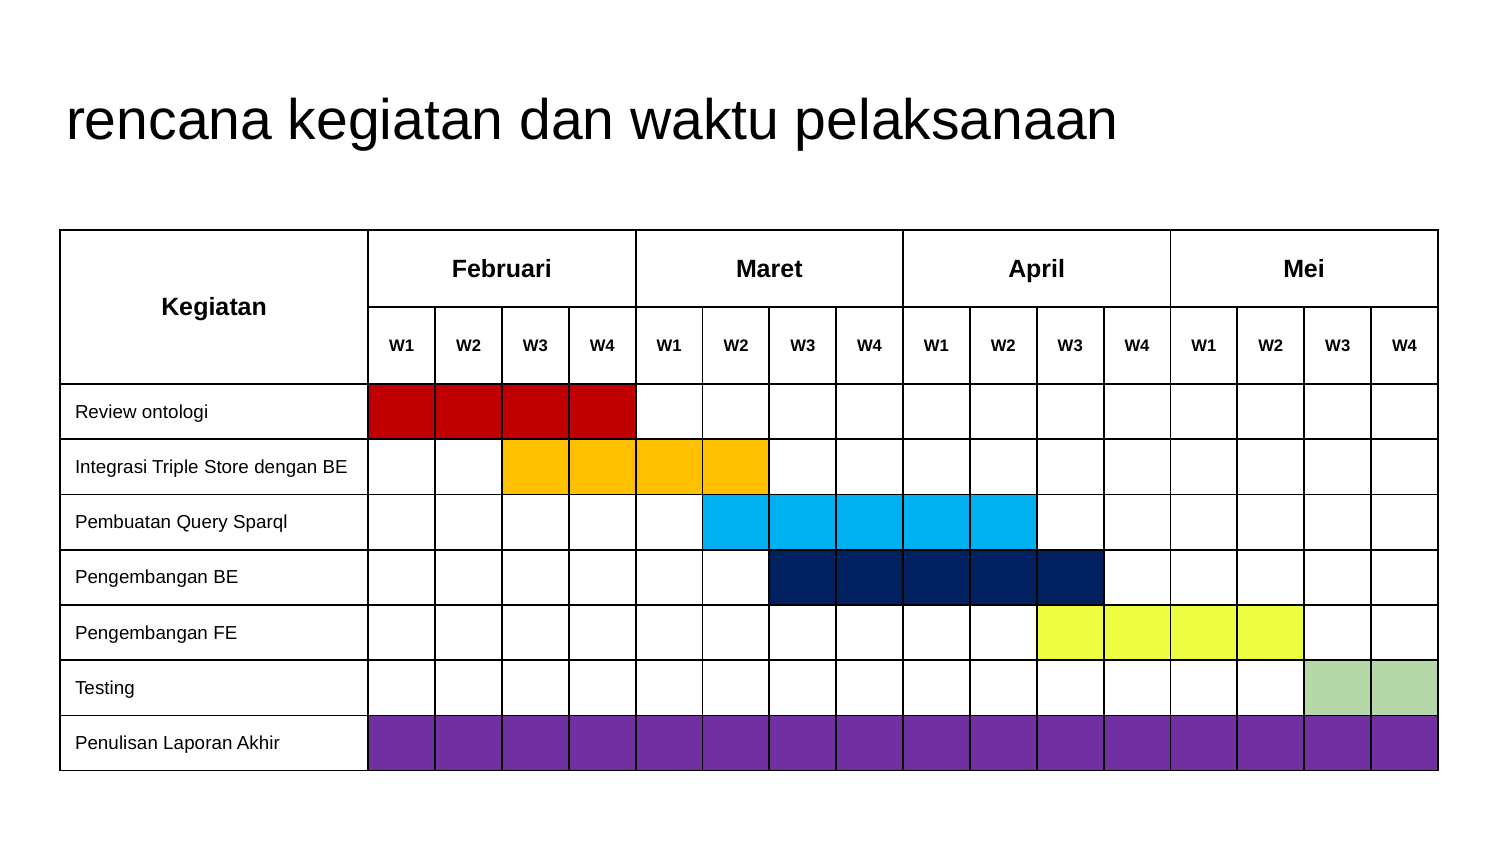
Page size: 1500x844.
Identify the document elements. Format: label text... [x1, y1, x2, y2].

table_cell [637, 495, 702, 549]
table_cell [637, 716, 702, 770]
table_cell [1105, 385, 1170, 438]
table_cell [1105, 440, 1170, 494]
table_cell [904, 440, 969, 494]
table_cell [904, 606, 969, 659]
table_cell [570, 440, 635, 494]
table_cell W1 [1171, 308, 1236, 383]
table_cell W4 [1372, 308, 1437, 383]
table_cell [770, 385, 835, 438]
table_cell [1372, 551, 1437, 604]
table_cell [503, 606, 568, 659]
table_cell [1238, 606, 1303, 659]
table_cell [1038, 495, 1103, 549]
table_cell Testing [61, 661, 367, 715]
table_cell [637, 661, 702, 715]
table_cell [436, 385, 501, 438]
table_cell [1038, 606, 1103, 659]
table_cell [436, 440, 501, 494]
table_cell [570, 661, 635, 715]
table_cell Review ontologi [61, 385, 367, 438]
table_cell [1105, 606, 1170, 659]
table_cell [971, 661, 1036, 715]
title rencana kegiatan dan waktu pelaksanaan [51, 72, 1449, 167]
table_cell W3 [503, 308, 568, 383]
table_cell W1 [904, 308, 969, 383]
table_cell [570, 606, 635, 659]
table_cell [1238, 385, 1303, 438]
table_cell [570, 495, 635, 549]
table_cell [570, 385, 635, 438]
table_cell Penulisan Laporan Akhir [61, 716, 367, 770]
table_cell [770, 551, 835, 604]
table_cell Pembuatan Query Sparql [61, 495, 367, 549]
table_cell [1305, 385, 1370, 438]
table_cell [1238, 440, 1303, 494]
table_cell [837, 661, 902, 715]
table_cell [1105, 495, 1170, 549]
table_cell [369, 716, 434, 770]
table_header Kegiatan [61, 231, 367, 383]
table_cell [1238, 661, 1303, 715]
table_cell [1238, 551, 1303, 604]
table_header Mei [1171, 231, 1437, 306]
table_cell [703, 385, 768, 438]
table_cell [503, 440, 568, 494]
table_cell [436, 716, 501, 770]
table_cell W2 [436, 308, 501, 383]
table_cell [1171, 606, 1236, 659]
table_cell [1038, 716, 1103, 770]
table_cell [904, 716, 969, 770]
table_cell [837, 440, 902, 494]
table_cell [369, 551, 434, 604]
table_cell Pengembangan FE [61, 606, 367, 659]
table_cell W2 [971, 308, 1036, 383]
table_cell [503, 661, 568, 715]
table_cell [503, 551, 568, 604]
table_cell [436, 495, 501, 549]
table_cell [837, 716, 902, 770]
table_cell [1105, 551, 1170, 604]
table_cell [971, 716, 1036, 770]
table_cell W3 [770, 308, 835, 383]
table_cell [770, 606, 835, 659]
table_cell [369, 661, 434, 715]
table_cell [904, 661, 969, 715]
table_cell [637, 385, 702, 438]
table_cell [703, 661, 768, 715]
table_cell [703, 440, 768, 494]
table_cell [369, 606, 434, 659]
table_cell [703, 551, 768, 604]
table_cell [570, 716, 635, 770]
table_cell [1372, 606, 1437, 659]
table_cell Integrasi Triple Store dengan BE [61, 440, 367, 494]
table_cell [971, 385, 1036, 438]
table_cell [436, 661, 501, 715]
table_cell [837, 495, 902, 549]
table_cell [1305, 661, 1370, 715]
table_cell [1171, 495, 1236, 549]
table_cell [503, 716, 568, 770]
table_cell [770, 716, 835, 770]
table_cell W4 [1105, 308, 1170, 383]
table_cell [369, 440, 434, 494]
table_cell Pengembangan BE [61, 551, 367, 604]
table_cell [971, 606, 1036, 659]
table_cell [1305, 606, 1370, 659]
table_cell [1171, 385, 1236, 438]
table_cell [1372, 440, 1437, 494]
table_cell [1171, 440, 1236, 494]
table_cell W2 [1238, 308, 1303, 383]
table_cell [637, 606, 702, 659]
table_cell [1305, 551, 1370, 604]
table_cell W4 [570, 308, 635, 383]
table_cell [1305, 440, 1370, 494]
table_cell [1372, 385, 1437, 438]
table_cell [703, 606, 768, 659]
table_cell [436, 551, 501, 604]
table_cell [837, 606, 902, 659]
table_cell [1372, 495, 1437, 549]
table_cell [1171, 661, 1236, 715]
table_cell [1372, 716, 1437, 770]
table_cell [770, 661, 835, 715]
table_header April [904, 231, 1170, 306]
table_cell [703, 495, 768, 549]
table_cell [503, 495, 568, 549]
table_cell [1105, 661, 1170, 715]
table_cell [1038, 661, 1103, 715]
table_cell [1305, 495, 1370, 549]
table_cell [770, 440, 835, 494]
table_cell [971, 551, 1036, 604]
table_cell [1305, 716, 1370, 770]
table_cell W3 [1305, 308, 1370, 383]
table_cell W3 [1038, 308, 1103, 383]
table_cell [1372, 661, 1437, 715]
table_cell [1038, 385, 1103, 438]
table_cell [637, 551, 702, 604]
table_cell [837, 385, 902, 438]
table_cell [1038, 440, 1103, 494]
table_header Maret [637, 231, 902, 306]
table_cell [436, 606, 501, 659]
table_cell [971, 440, 1036, 494]
table_cell [1238, 495, 1303, 549]
table_cell [369, 385, 434, 438]
table_cell [904, 495, 969, 549]
table_cell W4 [837, 308, 902, 383]
table_cell [570, 551, 635, 604]
table_cell W1 [637, 308, 702, 383]
table_header Februari [369, 231, 635, 306]
table_cell [904, 551, 969, 604]
table_cell W2 [703, 308, 768, 383]
table_cell [1105, 716, 1170, 770]
table_cell [503, 385, 568, 438]
table_cell [1038, 551, 1103, 604]
table_cell [1171, 716, 1236, 770]
table_cell [770, 495, 835, 549]
table_cell [369, 495, 434, 549]
table_cell W1 [369, 308, 434, 383]
table_cell [904, 385, 969, 438]
table_cell [837, 551, 902, 604]
table_cell [971, 495, 1036, 549]
table_cell [1238, 716, 1303, 770]
table_cell [703, 716, 768, 770]
table_cell [637, 440, 702, 494]
table_cell [1171, 551, 1236, 604]
